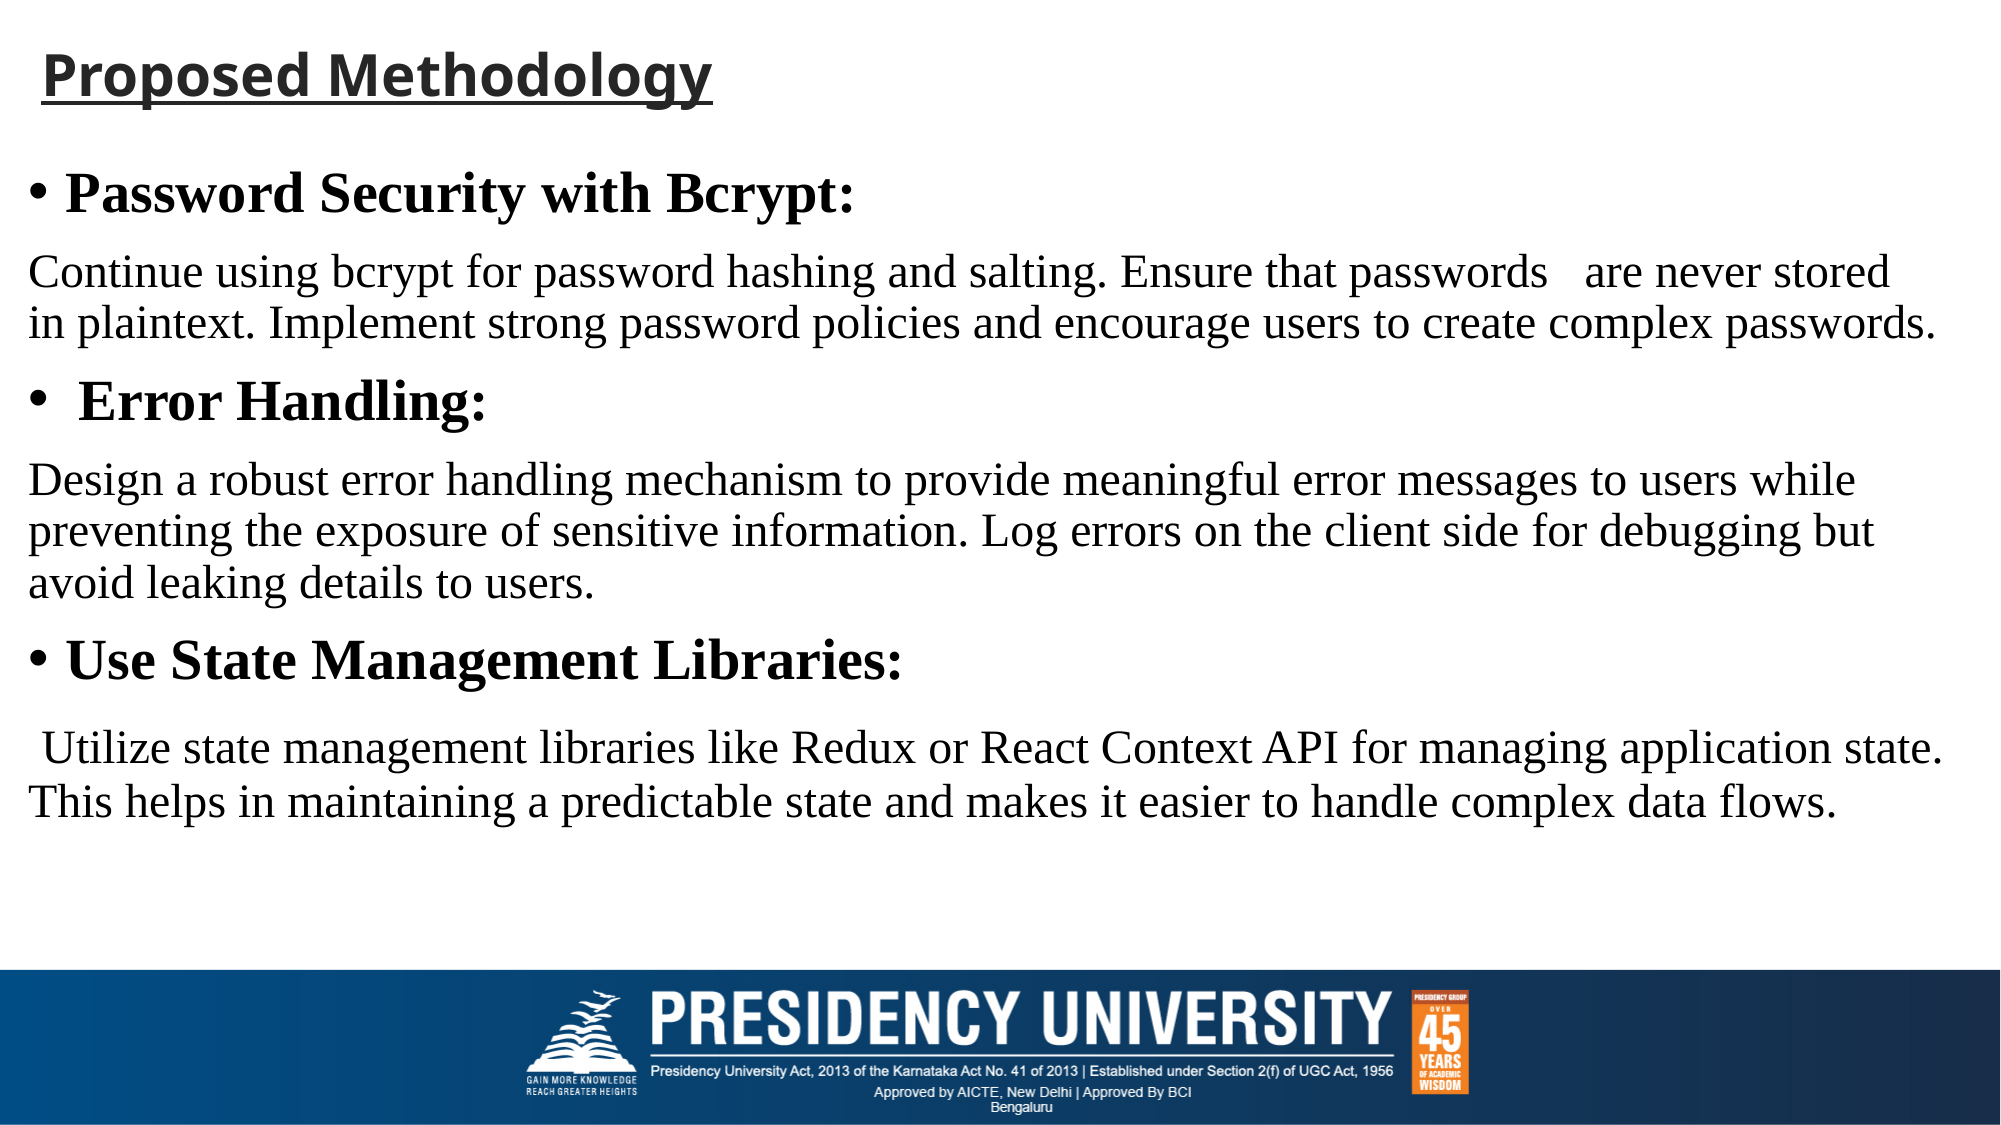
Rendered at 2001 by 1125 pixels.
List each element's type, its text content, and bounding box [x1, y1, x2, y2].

title Proposed Methodology [26, 0, 1863, 154]
picture [0, 0, 2001, 1125]
list Password Security with Bcrypt: Continue using bcrypt for password hashing and salting. Ensure that passwords are never stored in plaintext. Implement strong password policies and encourage users to create complex passwords. Error Handling: Design a robust error handling mechanism to provide meaningful error messages to users while preventing the exposure of sensitive information. Log errors on the client side for debugging but avoid leaking details to users. Use State Management Libraries: Utilize state management libraries like Redux or React Context API for managing application state. This helps in maintaining a predictable state and makes it easier to handle complex data flows. [13, 154, 1981, 1014]
